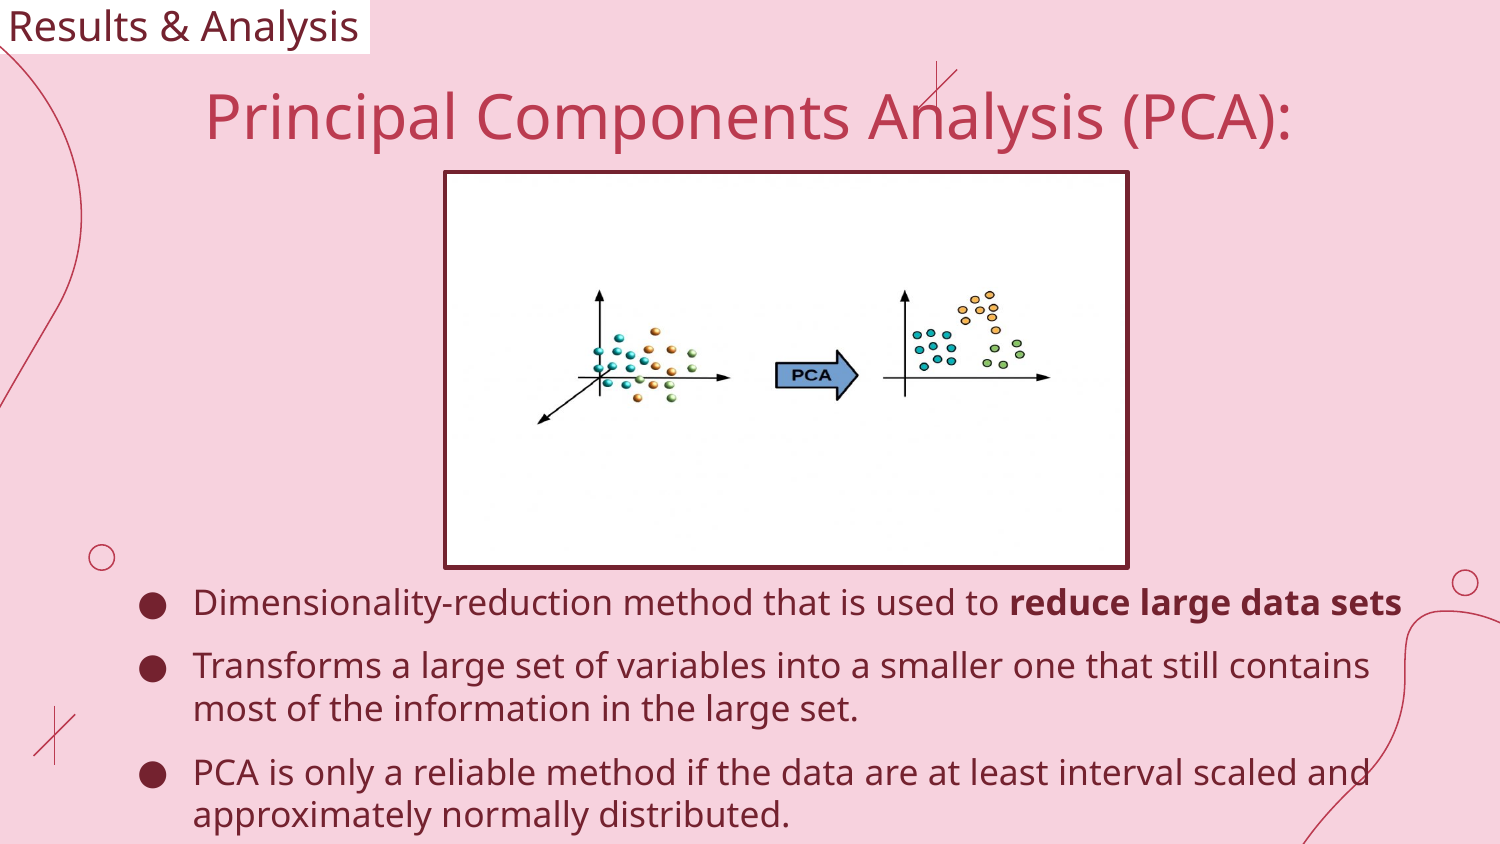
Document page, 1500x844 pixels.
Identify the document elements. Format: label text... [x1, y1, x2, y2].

picture [447, 173, 1126, 566]
subtitle Principal Components Analysis (PCA): [159, 76, 1341, 201]
subtitle Results & Analysis [0, 0, 497, 103]
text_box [33, 714, 76, 757]
text_box Dimensionality-reduction method that is used to reduce large data sets Transforms a large set of variables into a smaller one that still contains most of the information in the large set. PCA is only a reliable method if the data are at least interval scaled and approximately normally distributed. [102, 565, 1470, 844]
text_box [1470, 571, 1478, 595]
text_box [0, 46, 82, 407]
